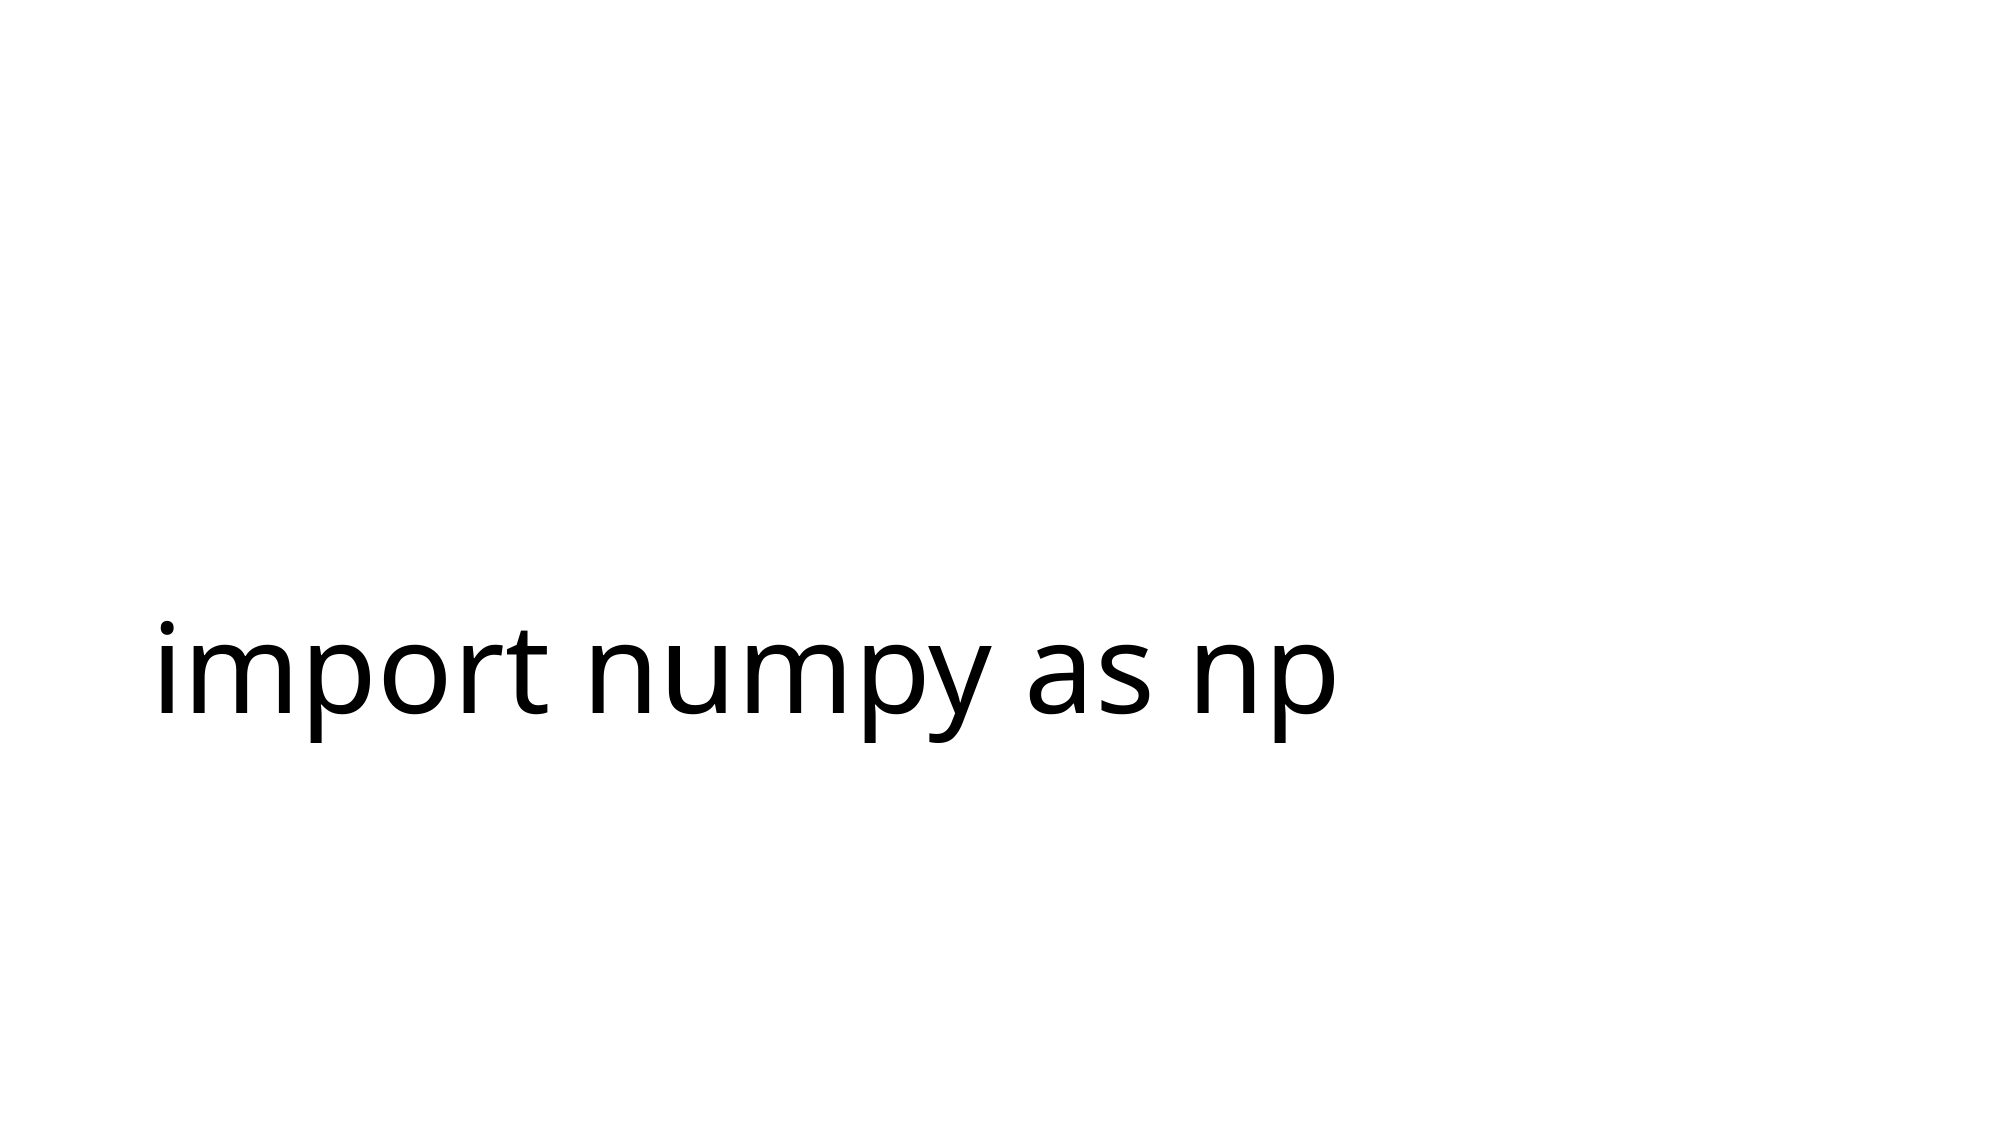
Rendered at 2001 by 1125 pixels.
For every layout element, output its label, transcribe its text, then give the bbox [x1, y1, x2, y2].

title import numpy as np [136, 280, 1862, 749]
